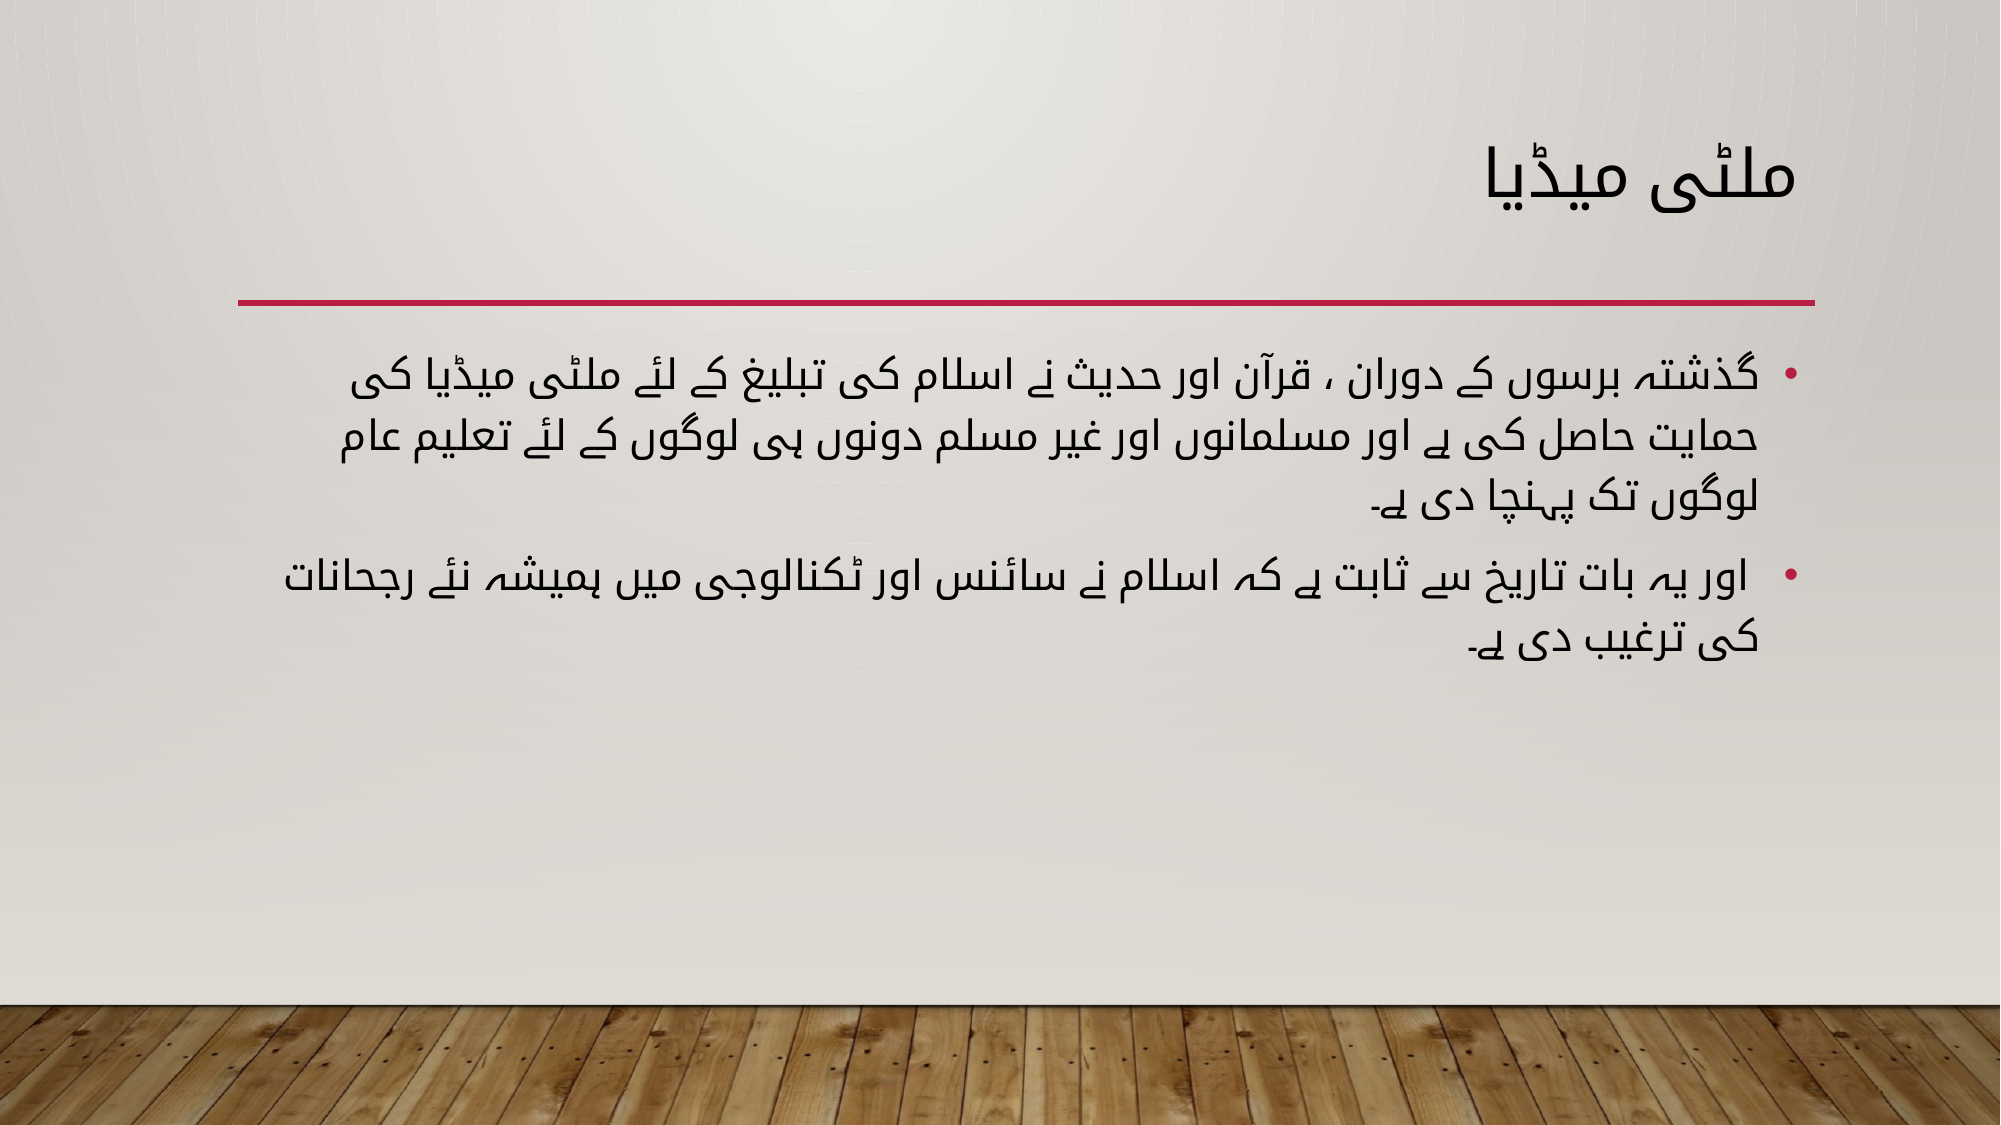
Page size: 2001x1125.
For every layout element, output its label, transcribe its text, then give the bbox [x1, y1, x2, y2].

list گذشتہ برسوں کے دوران ، قرآن اور حدیث نے اسلام کی تبلیغ کے لئے ملٹی میڈیا کی حمایت حاصل کی ہے اور مسلمانوں اور غیر مسلم دونوں ہی لوگوں کے لئے تعلیم عام لوگوں تک پہنچا دی ہے۔ اور یہ بات تاریخ سے ثابت ہے کہ اسلام نے سائنس اور ٹکنالوجی میں ہمیشہ نئے رجحانات کی ترغیب دی ہے۔ [238, 330, 1814, 897]
title ملٹی میڈیا [238, 131, 1814, 305]
picture [0, 1005, 2000, 1125]
